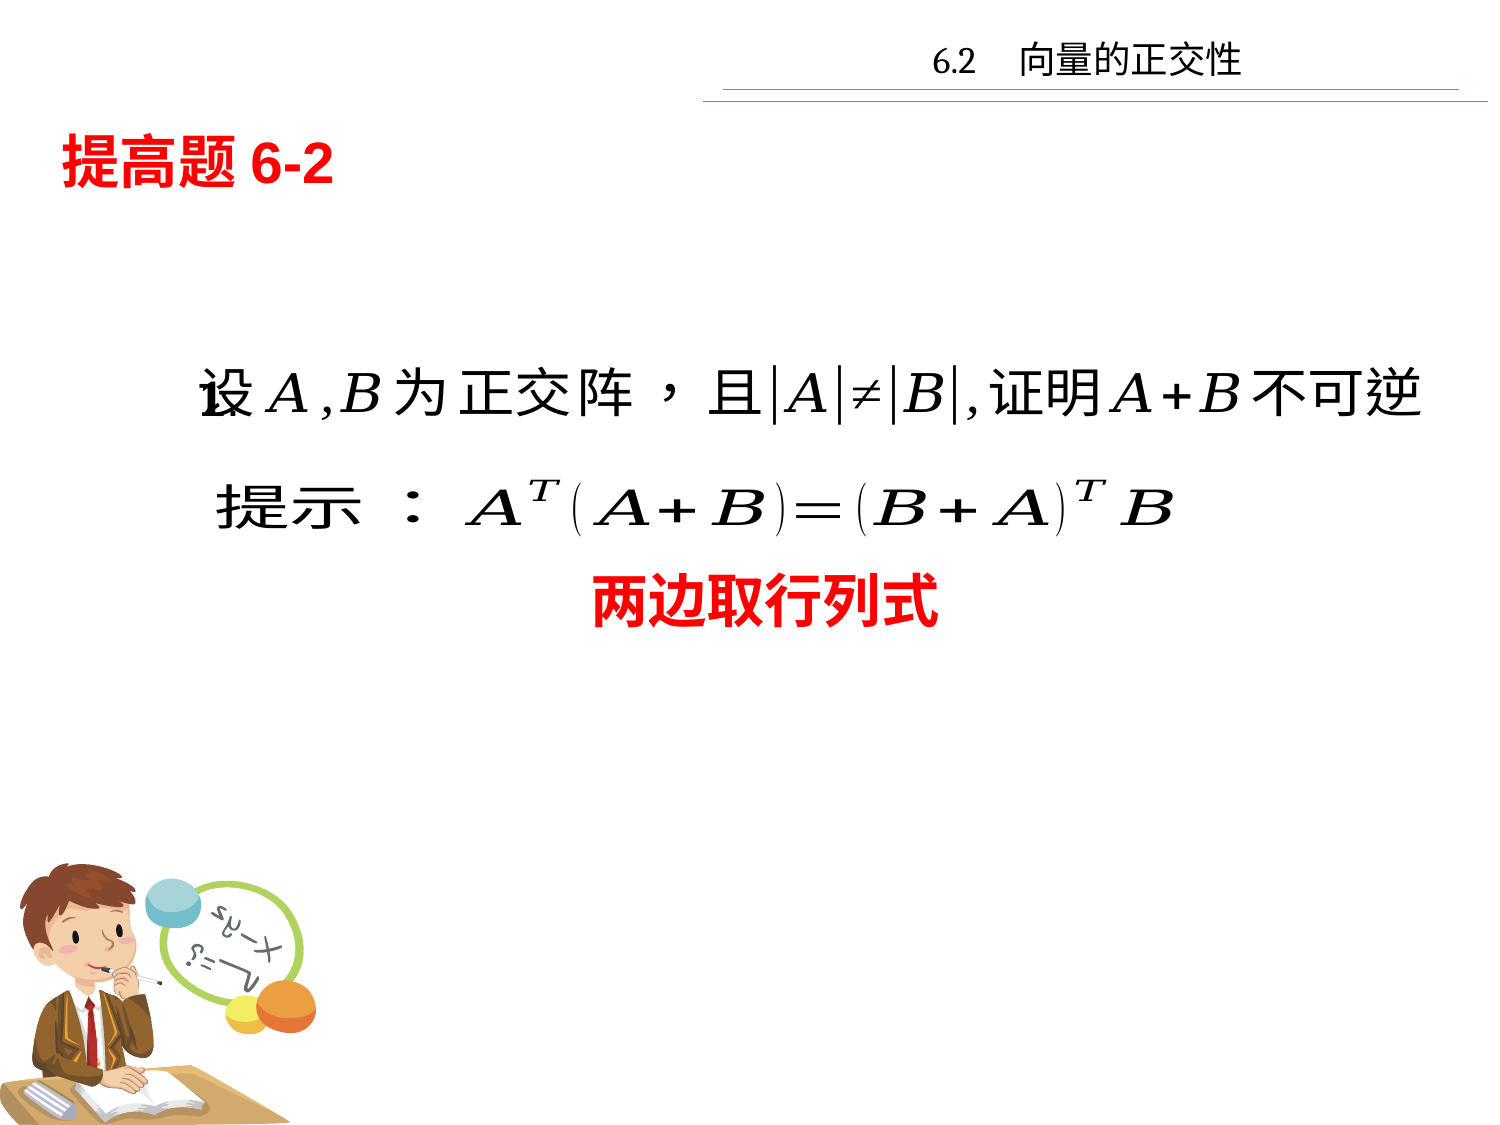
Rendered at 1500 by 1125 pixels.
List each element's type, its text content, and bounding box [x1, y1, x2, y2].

text_box 提高题6-2 [46, 117, 350, 203]
picture [0, 862, 317, 1125]
text_box [1366, 394, 1500, 491]
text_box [702, 28, 1489, 102]
text_box 1. [183, 358, 256, 434]
text_box 两边取行列式 [589, 563, 950, 634]
